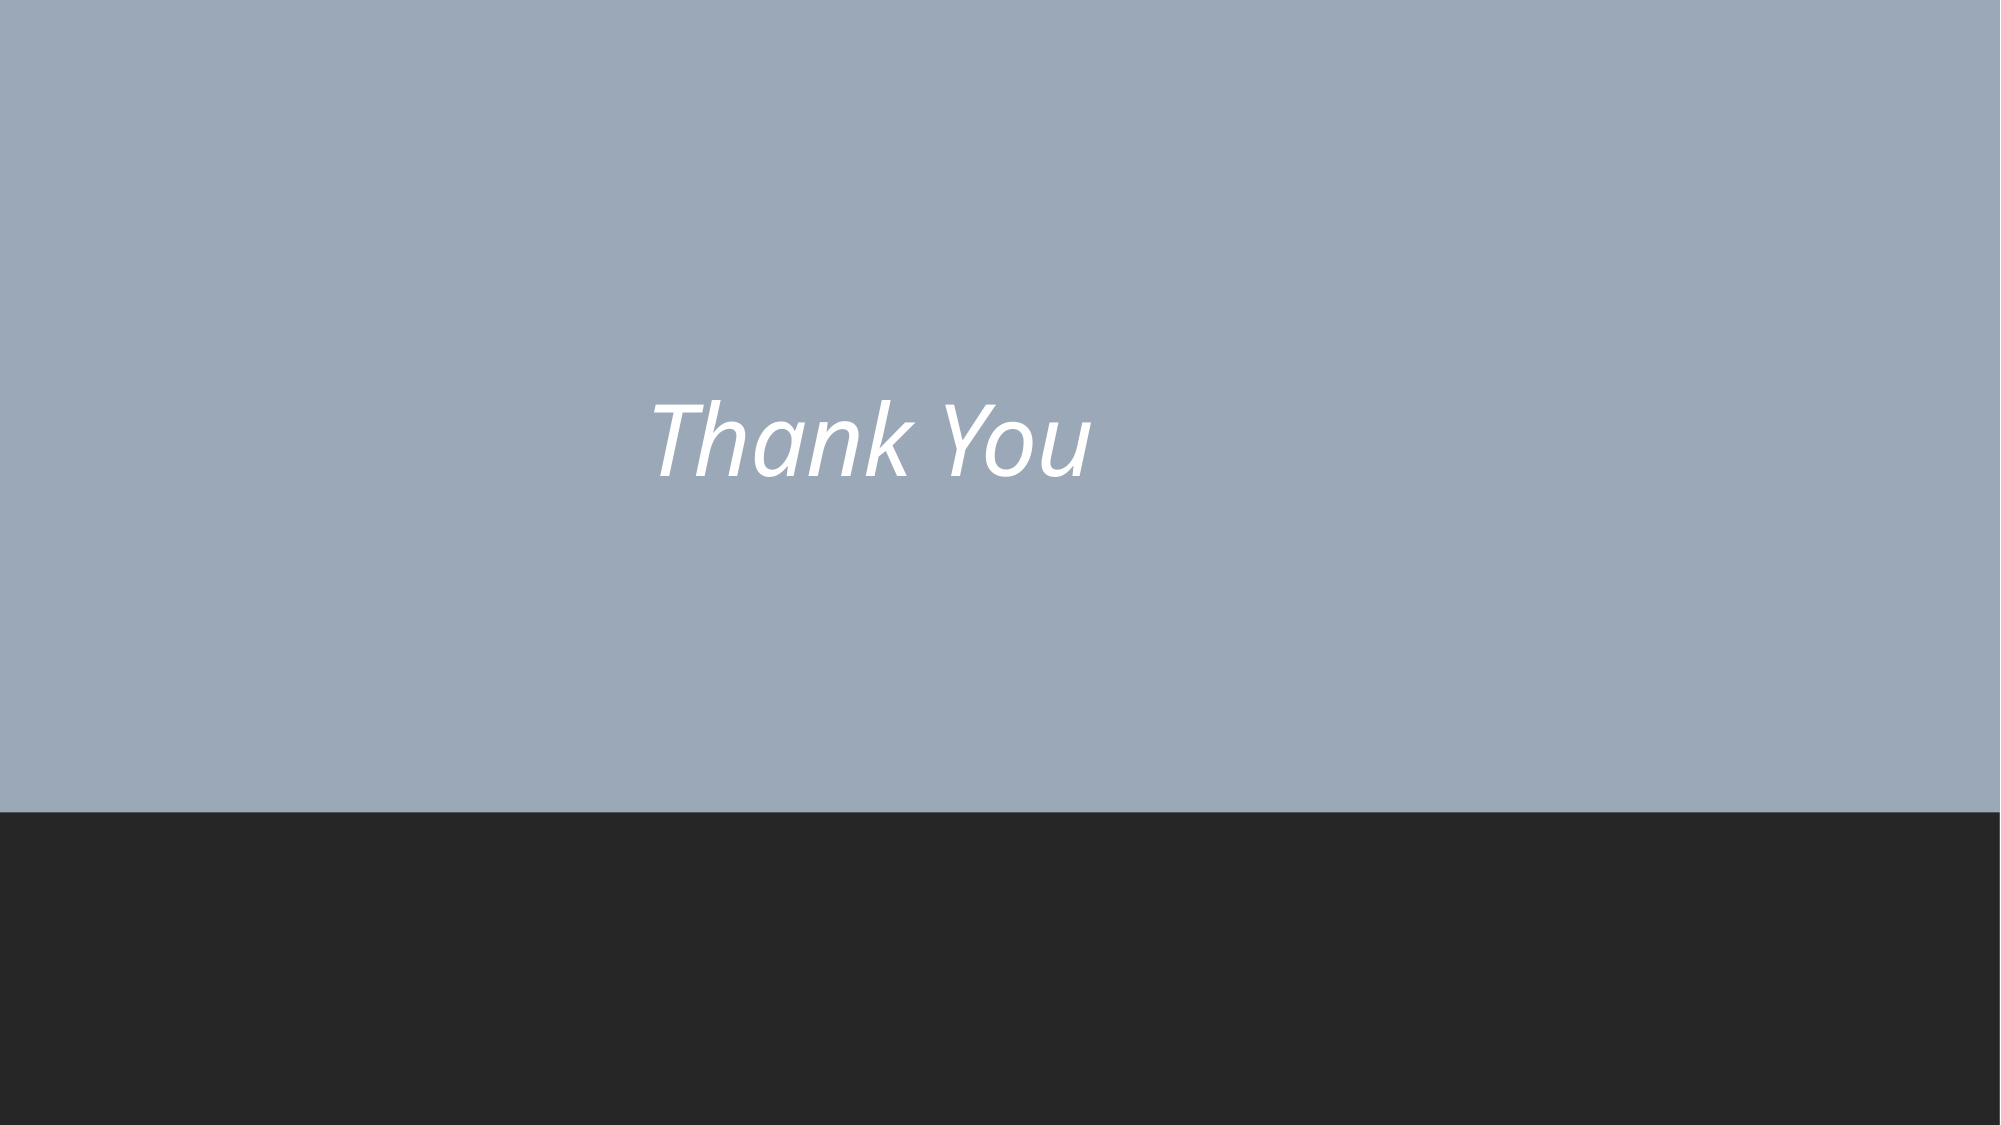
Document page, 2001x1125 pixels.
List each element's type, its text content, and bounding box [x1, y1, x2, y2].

text_box [0, 811, 2000, 1125]
text_box [0, 0, 2000, 811]
title Thank You [180, 124, 1830, 763]
